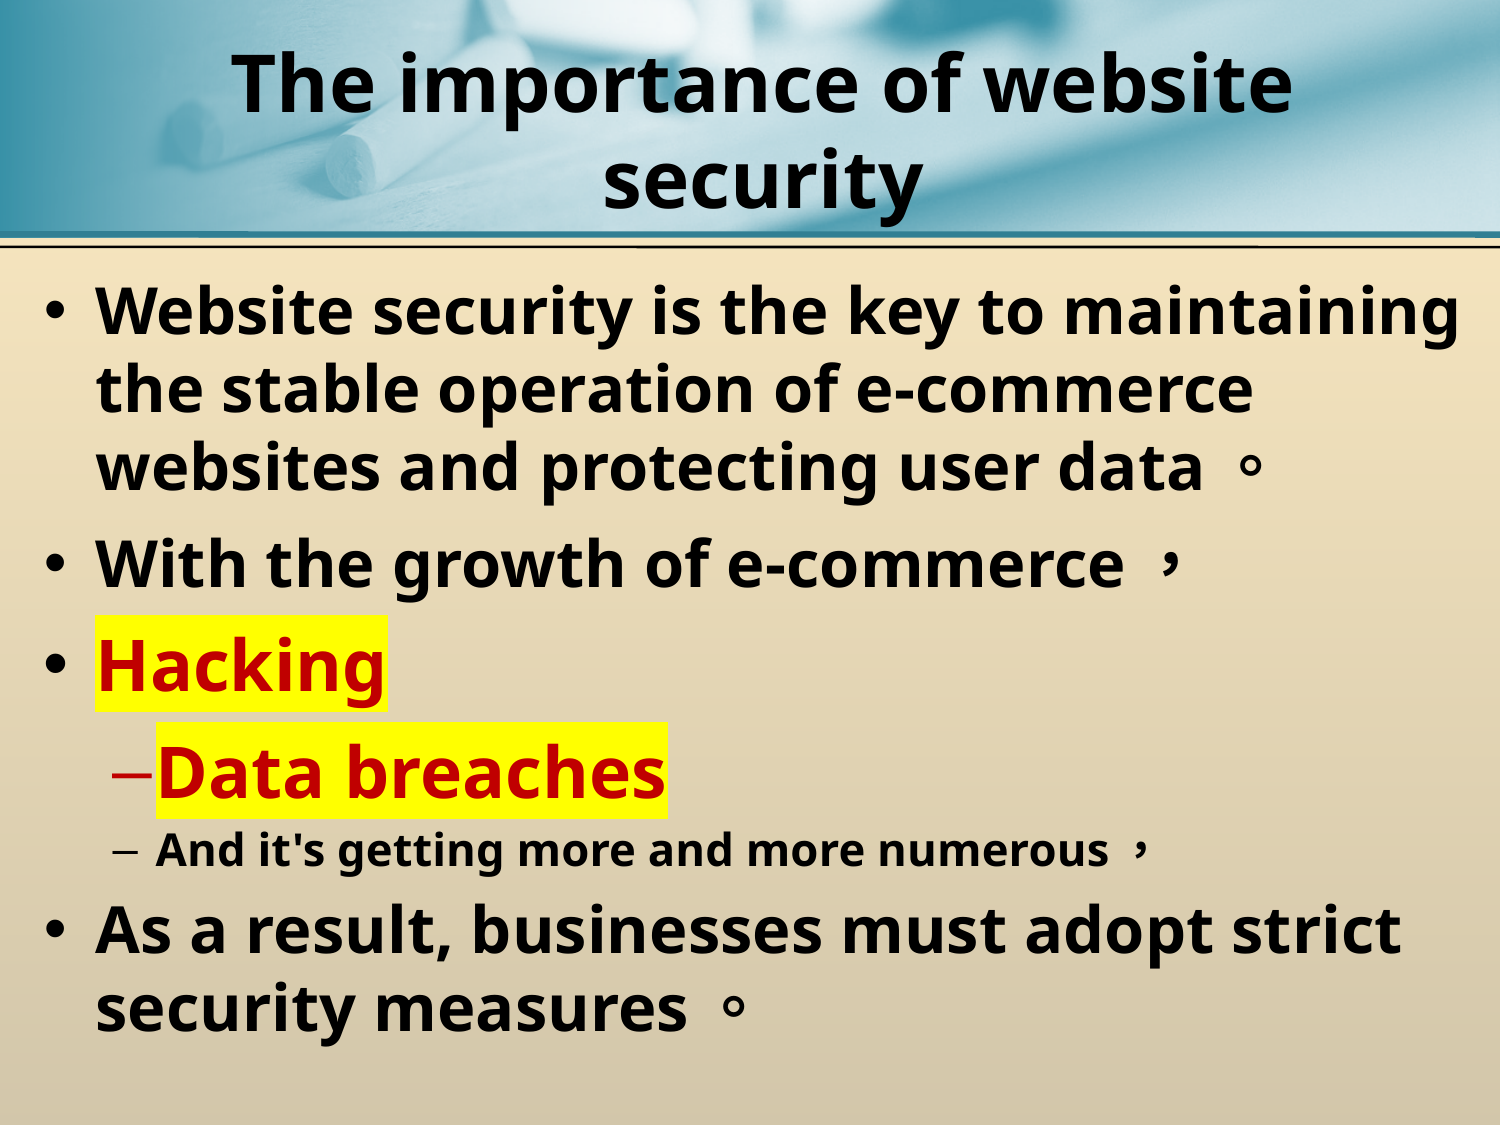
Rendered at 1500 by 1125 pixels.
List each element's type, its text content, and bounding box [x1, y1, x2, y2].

title The importance of website security [45, 24, 1481, 233]
list Website security is the key to maintaining the stable operation of e-commerce websites and protecting user data。 With the growth of e-commerce， Hacking Data breaches And it's getting more and more numerous， As a result, businesses must adopt strict security measures。 [29, 262, 1481, 1103]
